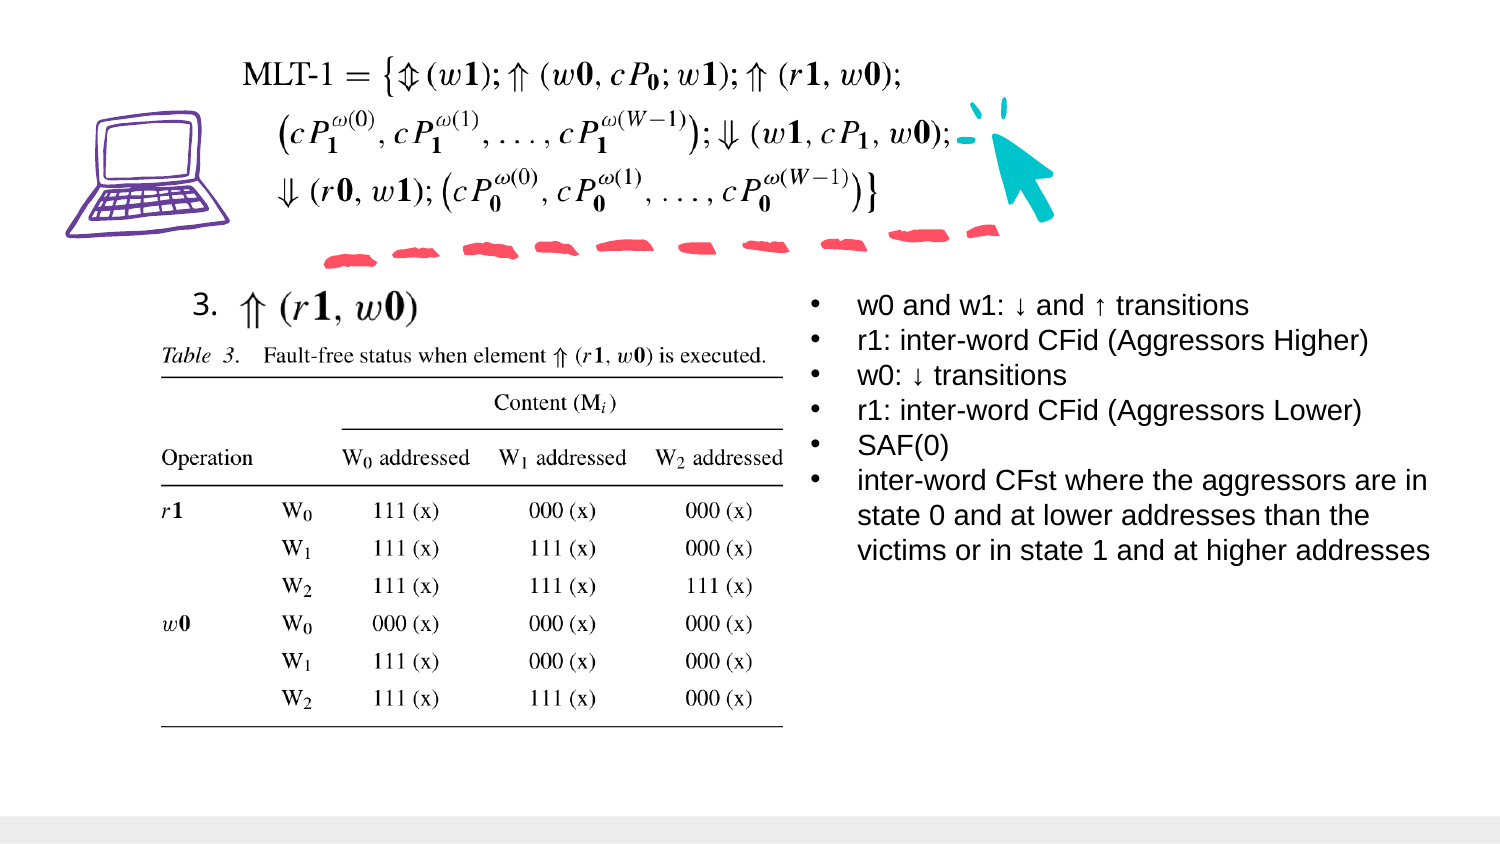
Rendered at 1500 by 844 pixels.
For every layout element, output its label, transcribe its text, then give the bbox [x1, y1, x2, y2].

text_box [0, 816, 1500, 844]
text_box [970, 101, 982, 119]
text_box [192, 224, 1132, 429]
picture [150, 272, 796, 734]
text_box [65, 110, 224, 239]
text_box [1001, 97, 1007, 120]
text_box [960, 136, 976, 144]
text_box [991, 133, 1054, 223]
picture [229, 40, 957, 217]
text_box w0 and w1: ↓ and ↑ transitions r1: inter-word CFid (Aggressors Higher) w0: ↓ transitions r1: inter-word CFid (Aggressors Lower) SAF(0) inter-word CFst where the aggressors are in state 0 and at lower addresses than the victims or in state 1 and at higher addresses [800, 279, 1467, 679]
